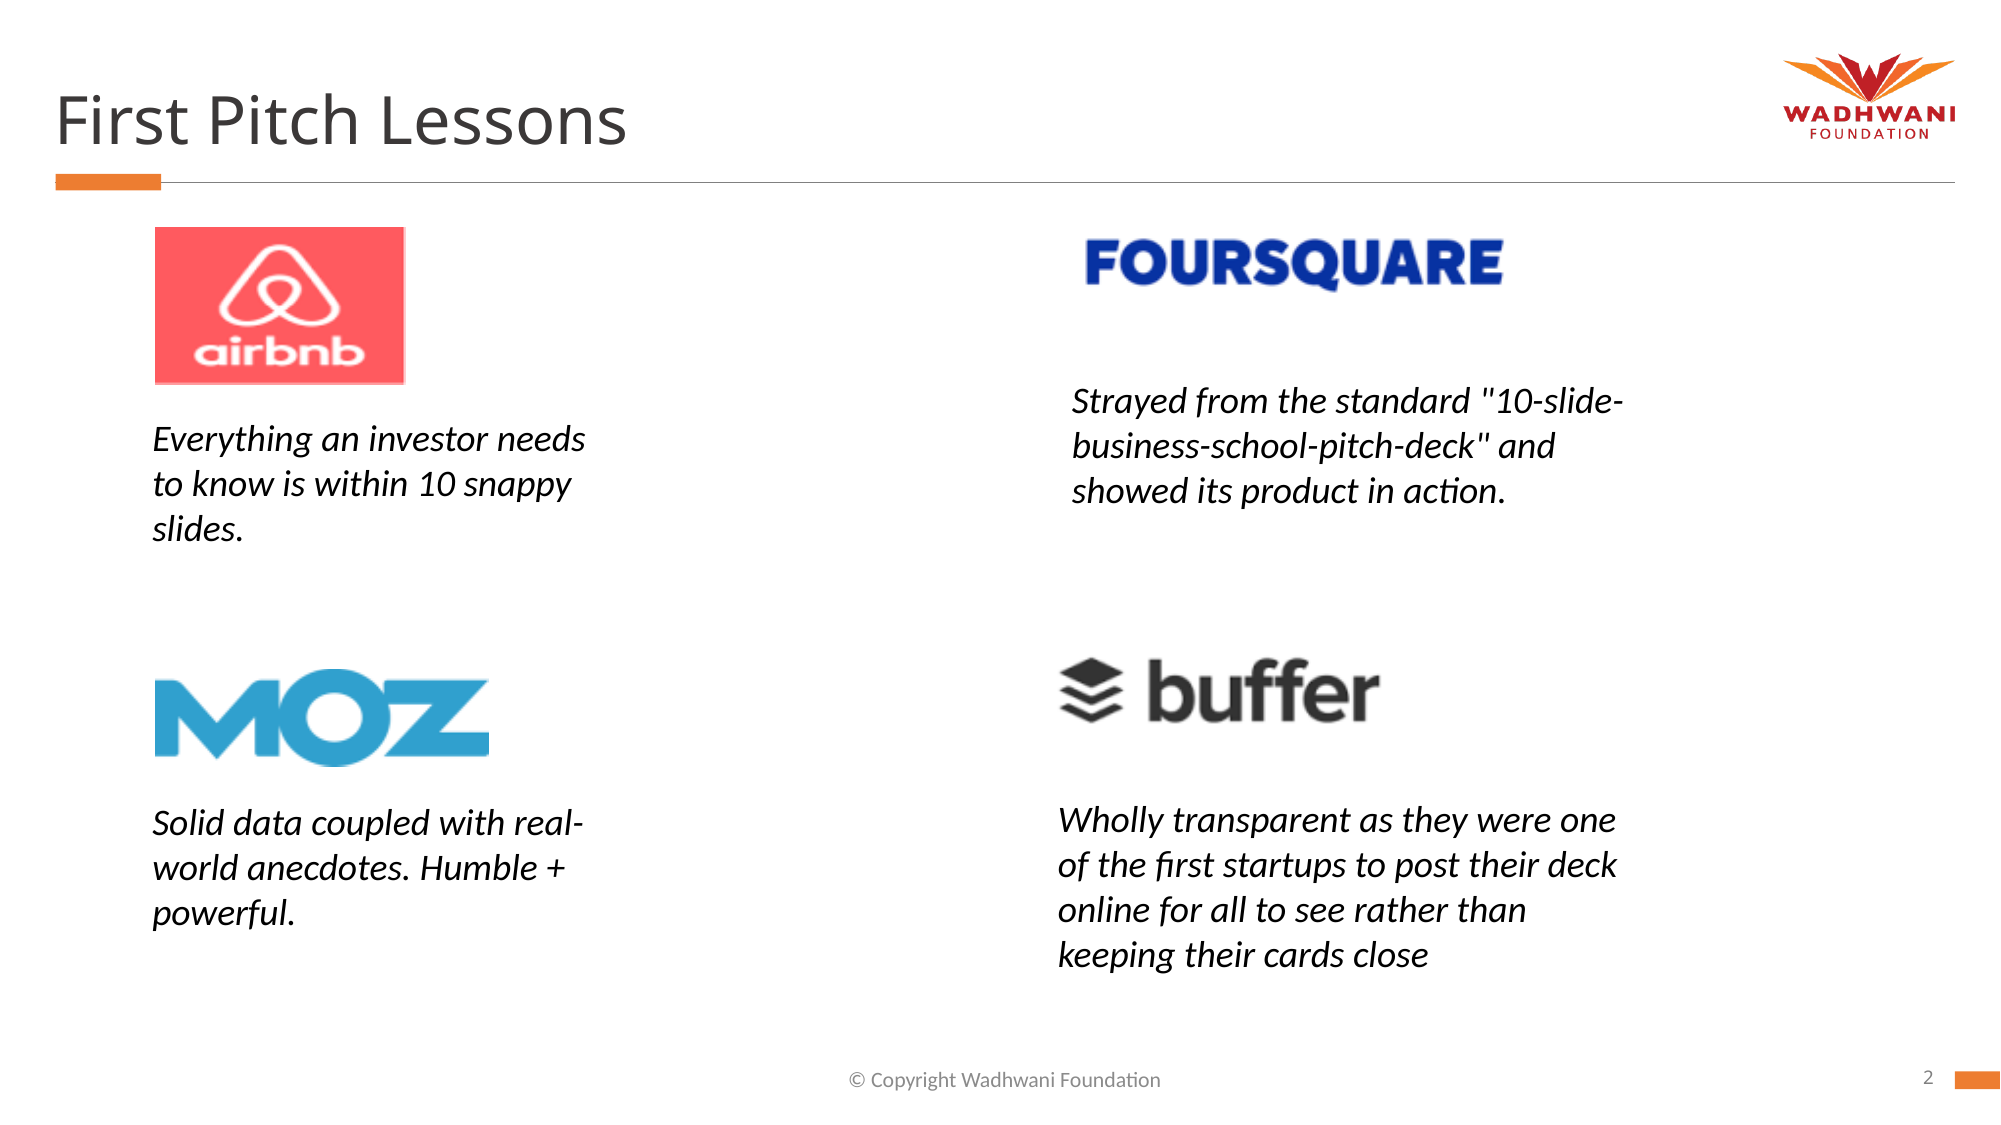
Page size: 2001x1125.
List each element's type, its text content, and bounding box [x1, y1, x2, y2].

text_box Solid data coupled with real-world anecdotes. Humble + powerful. [137, 790, 603, 941]
picture [1823, 53, 1955, 139]
picture [155, 669, 489, 767]
text_box Wholly transparent as they were one of the first startups to post their deck online for all to see rather than keeping their cards close [1043, 788, 1654, 983]
picture [1043, 607, 1395, 767]
title First Pitch Lessons [39, 30, 1823, 167]
text_box Strayed from the standard "10-slide-business-school-pitch-deck" and showed its product in action. [1057, 369, 1640, 519]
text_box Everything an investor needs to know is within 10 snappy slides. [137, 406, 603, 557]
picture [155, 227, 406, 385]
picture [1043, 195, 1547, 329]
